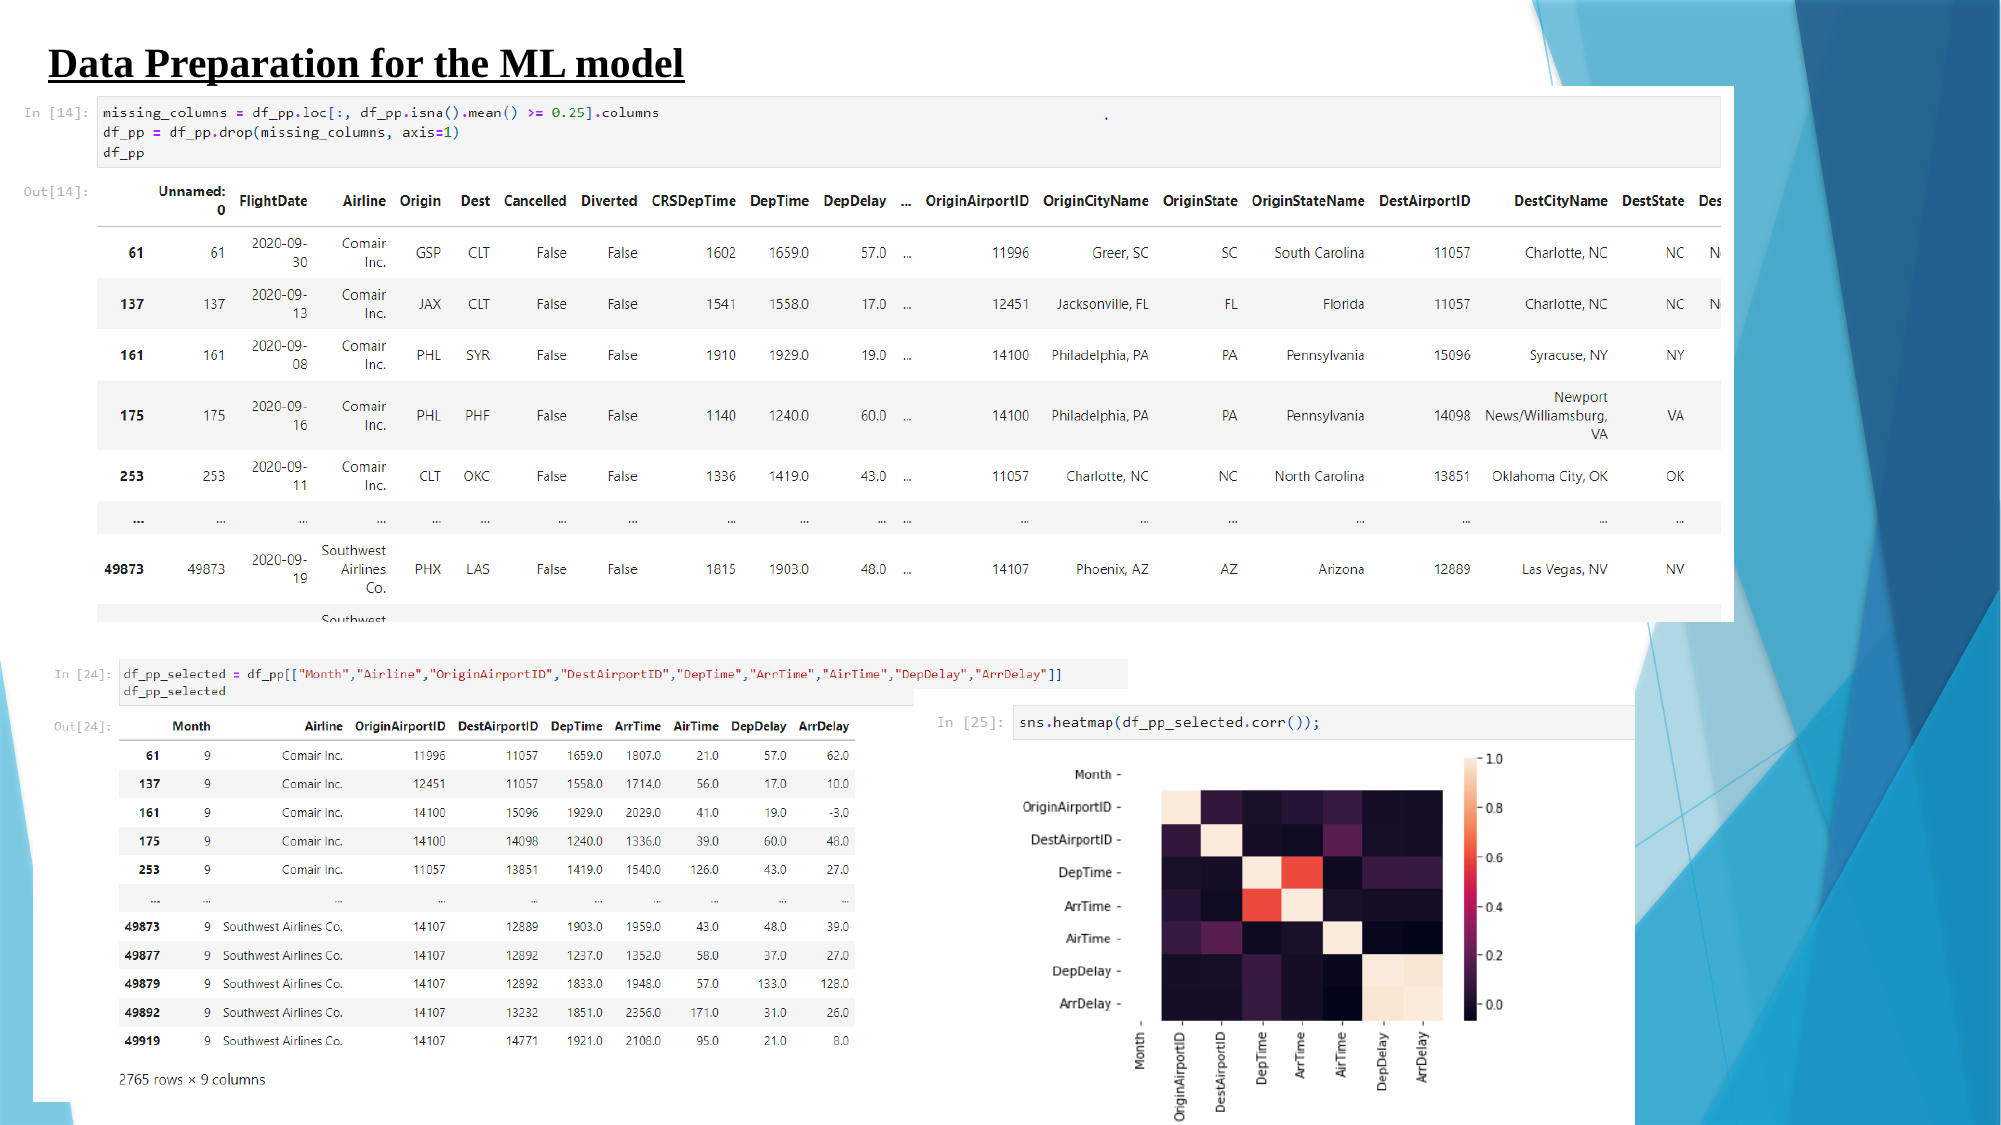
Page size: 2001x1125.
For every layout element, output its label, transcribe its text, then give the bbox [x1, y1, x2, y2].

text_box Data Preparation for the ML model [33, 28, 1043, 84]
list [0, 85, 1734, 623]
picture [32, 655, 1636, 1125]
